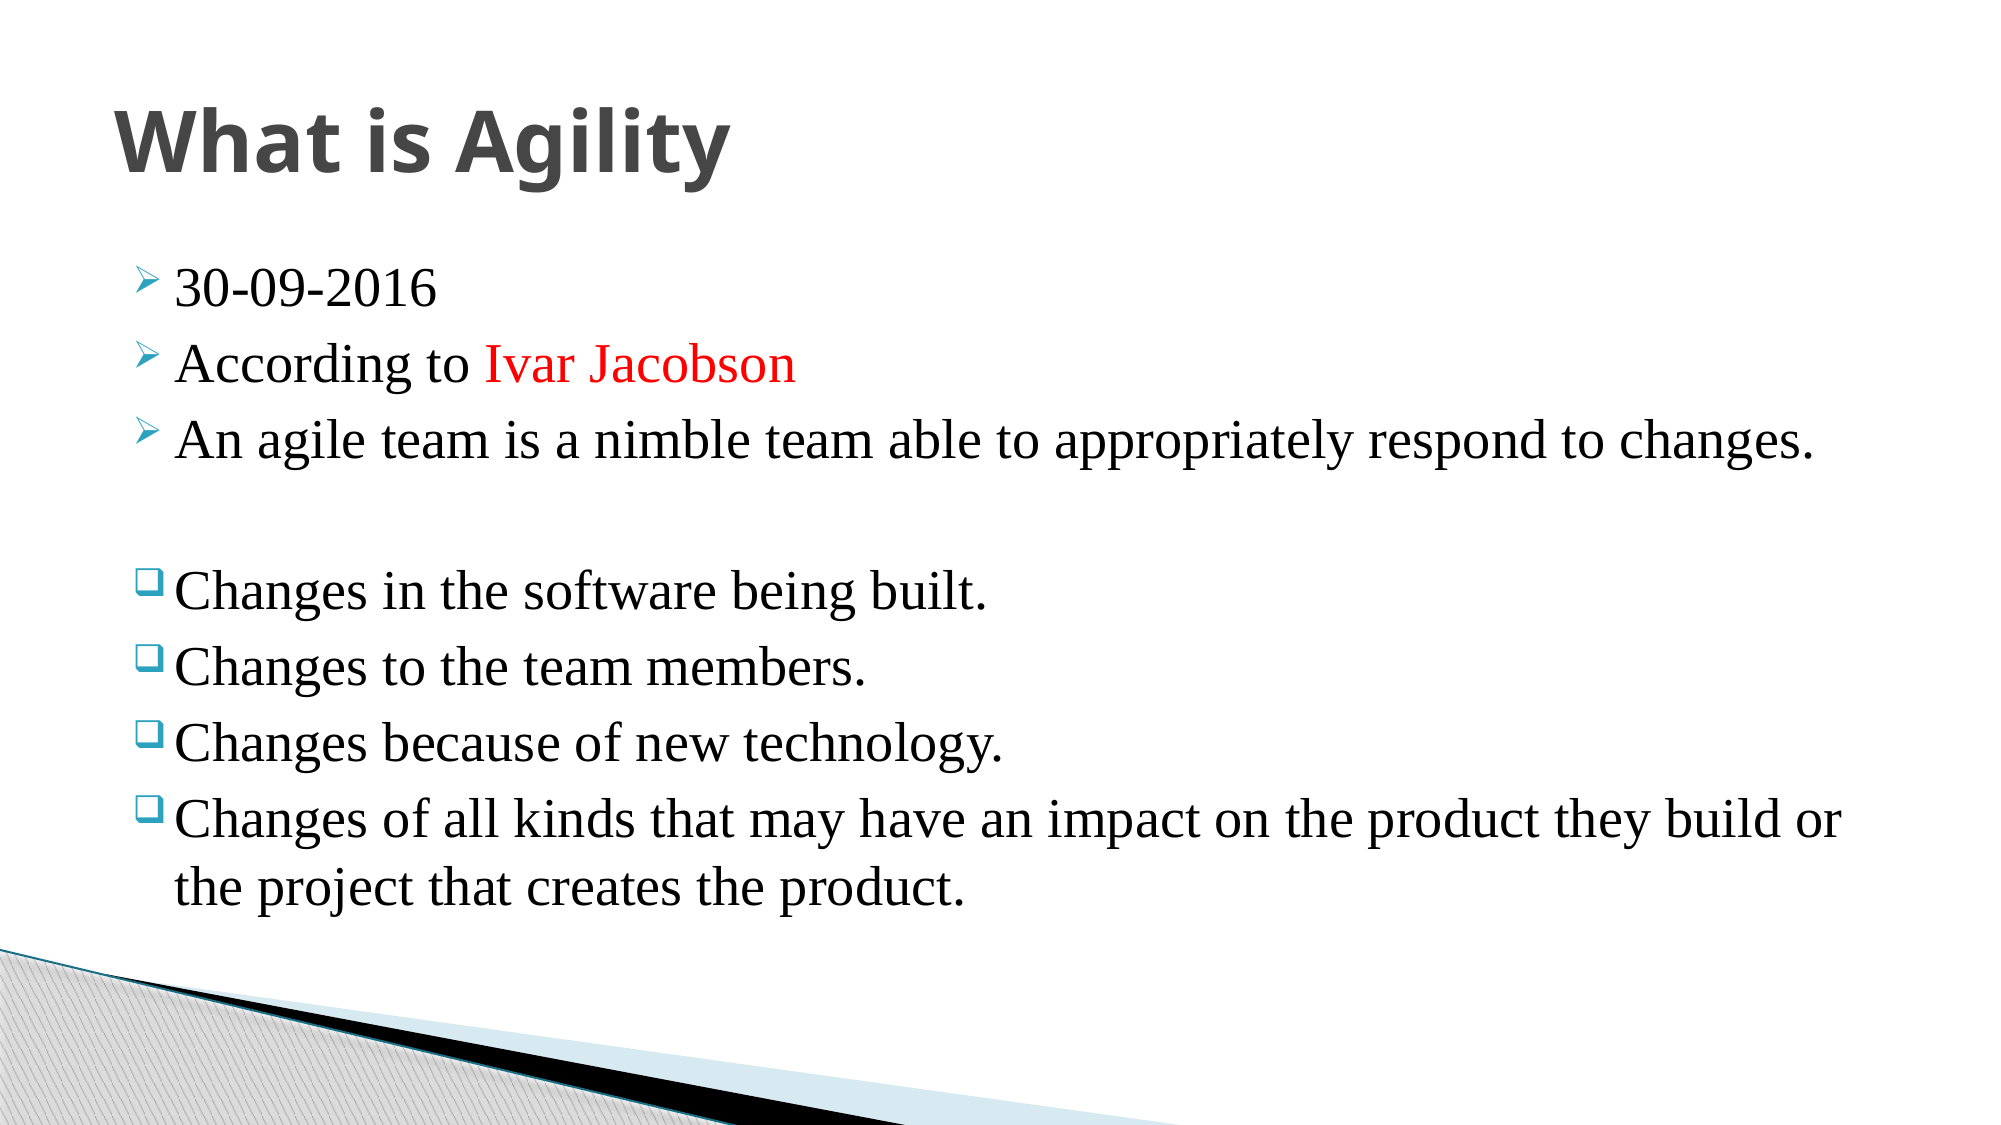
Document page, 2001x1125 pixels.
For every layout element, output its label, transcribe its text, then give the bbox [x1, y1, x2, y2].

title What is Agility [99, 45, 1900, 233]
list 30-09-2016 According to Ivar Jacobson An agile team is a nimble team able to appropriately respond to changes. Changes in the software being built. Changes to the team members. Changes because of new technology. Changes of all kinds that may have an impact on the product they build or the project that creates the product. [99, 243, 1900, 986]
